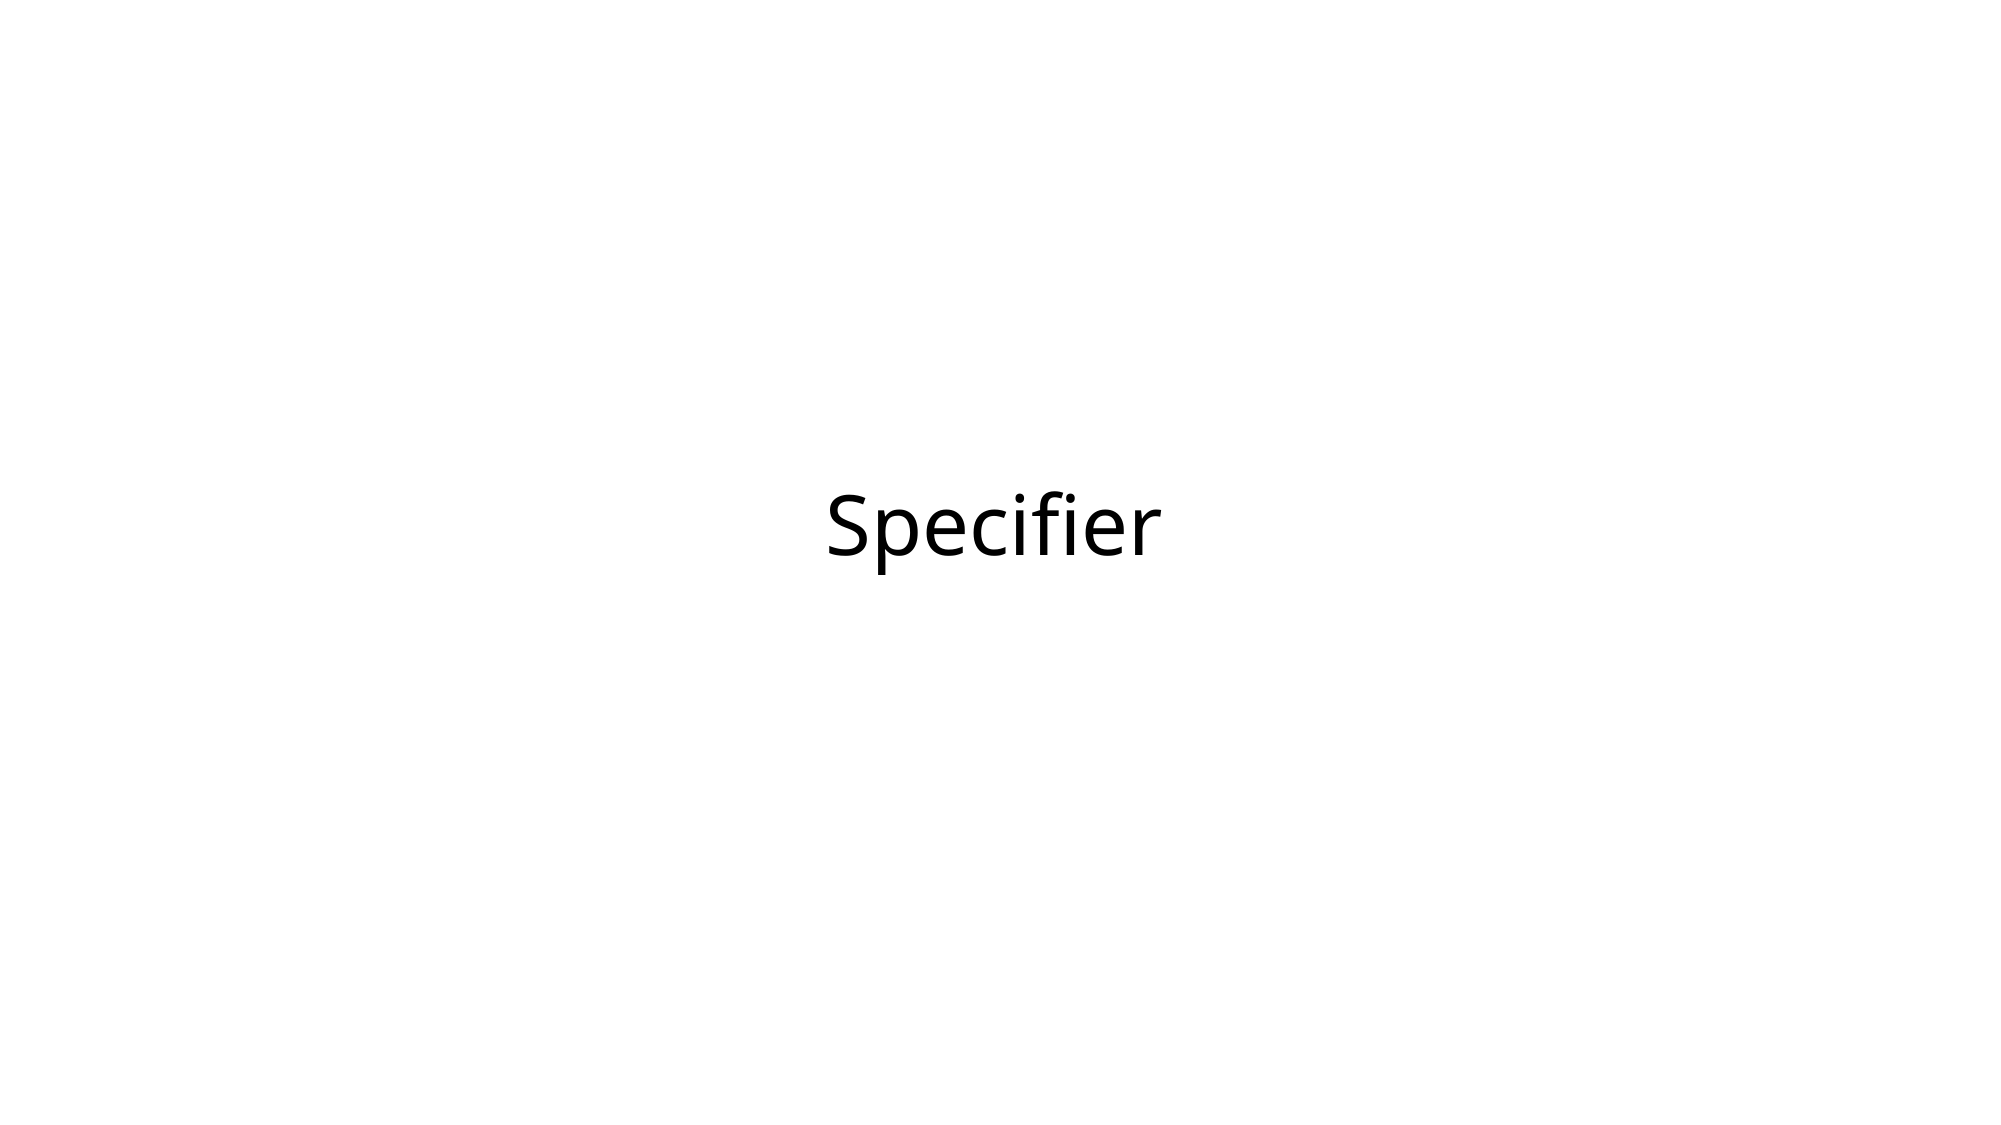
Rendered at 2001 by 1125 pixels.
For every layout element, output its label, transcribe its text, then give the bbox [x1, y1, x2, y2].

text_box Specifier [811, 465, 1178, 580]
